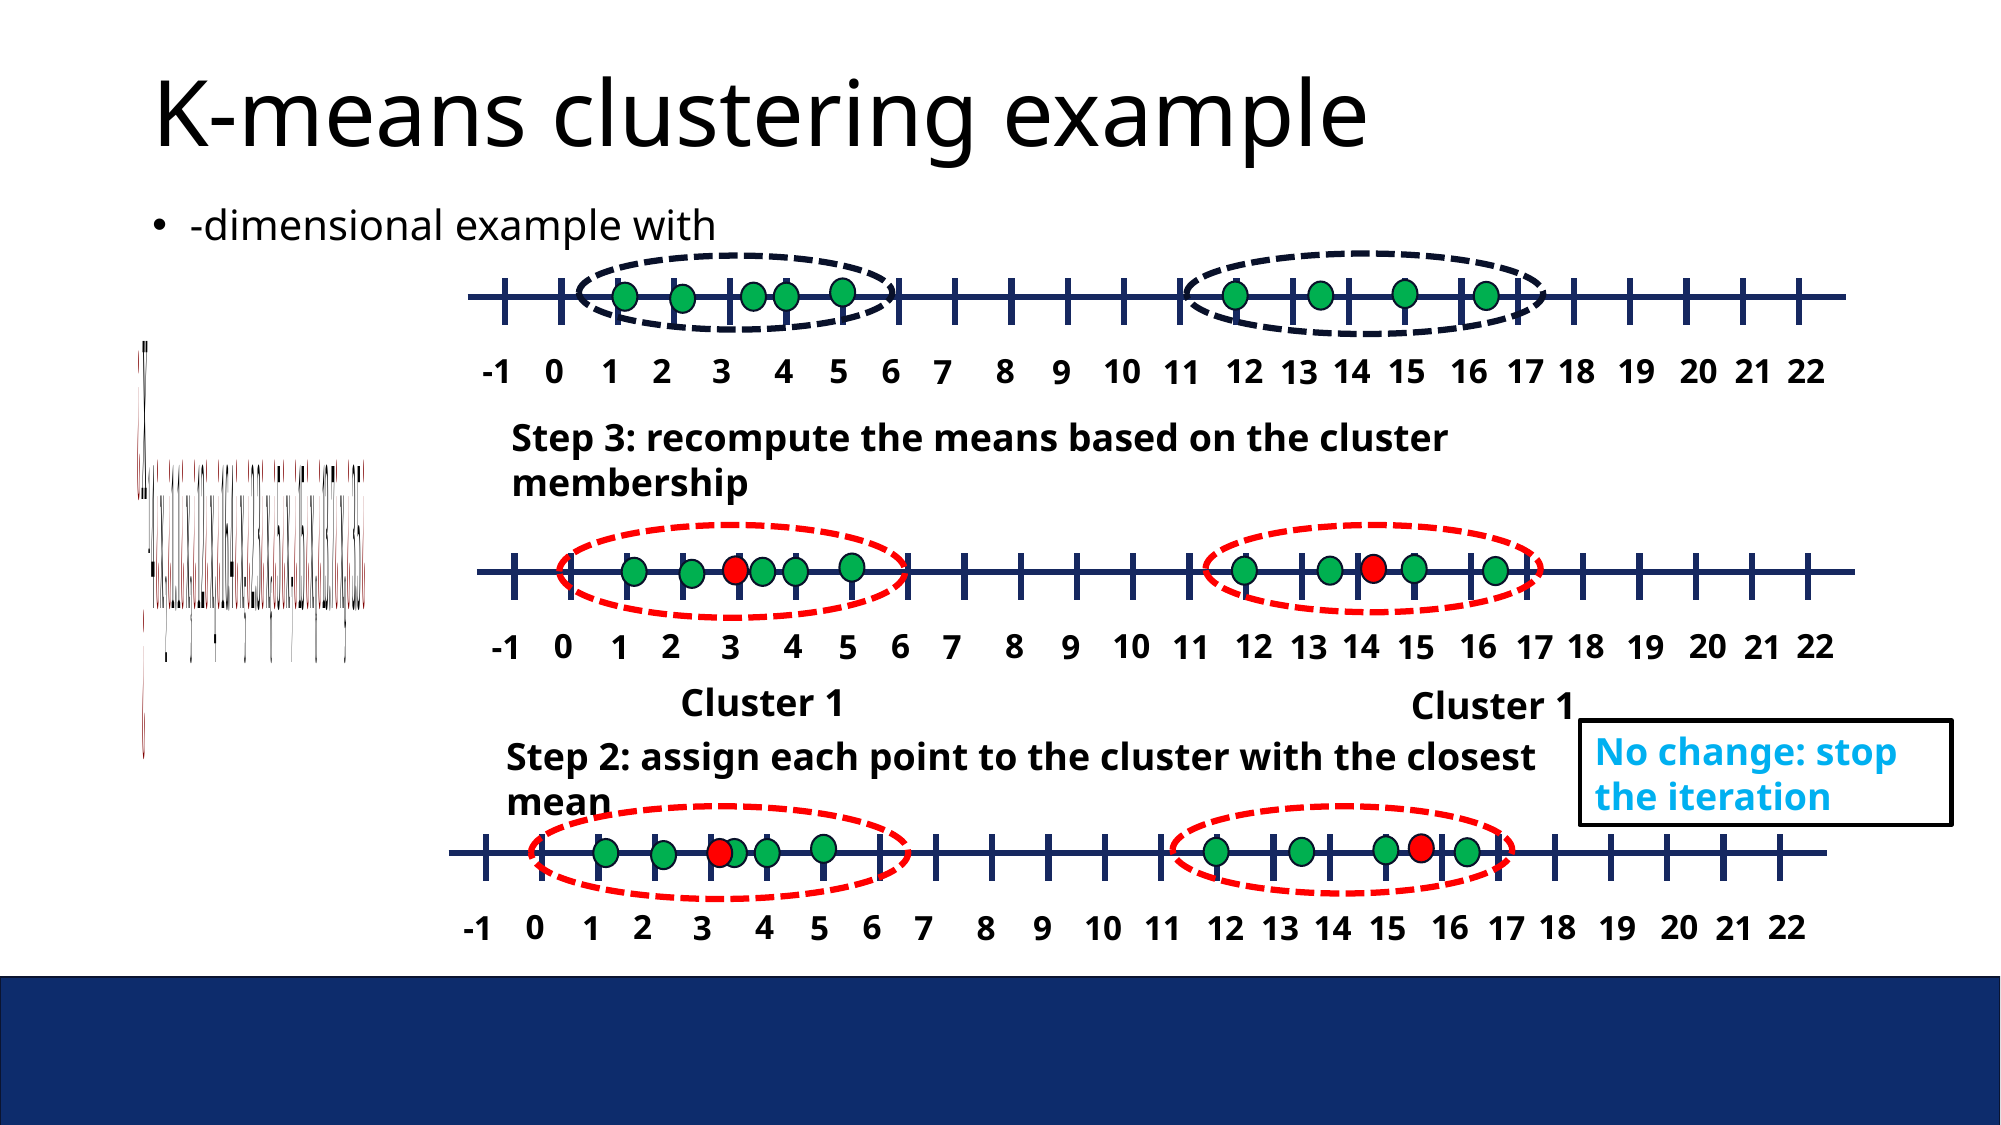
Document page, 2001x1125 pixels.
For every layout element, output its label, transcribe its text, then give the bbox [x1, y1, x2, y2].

text_box 21 [1729, 618, 1804, 674]
text_box 10 [1097, 618, 1157, 673]
text_box 4 [768, 618, 823, 672]
text_box [571, 572, 907, 619]
text_box 1 [567, 899, 643, 955]
text_box [1528, 572, 1542, 587]
text_box 12 [1191, 899, 1246, 955]
text_box 14 [1298, 899, 1353, 955]
text_box 3 [678, 899, 754, 955]
text_box 0 [510, 899, 567, 954]
text_box 11 [1129, 899, 1191, 955]
text_box 9 [1018, 899, 1069, 955]
text_box 17 [1500, 618, 1576, 674]
text_box 1 [595, 618, 665, 674]
text_box [1218, 854, 1498, 895]
text_box 21 [1700, 899, 1776, 955]
text_box [1171, 805, 1514, 853]
text_box 6 [847, 899, 899, 954]
text_box Cluster 1 [1396, 674, 1605, 725]
text_box 20 [1645, 899, 1700, 954]
text_box 12 [1219, 618, 1274, 673]
text_box [543, 854, 879, 901]
text_box 8 [961, 899, 1018, 955]
text_box [1204, 523, 1542, 571]
text_box 11 [1157, 618, 1233, 674]
text_box [558, 554, 570, 571]
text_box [467, 253, 1848, 399]
text_box 7 [927, 618, 1003, 674]
text_box [1205, 572, 1245, 598]
text_box 4 [740, 899, 795, 954]
text_box 13 [1274, 618, 1350, 674]
text_box [530, 854, 542, 870]
text_box 2 [646, 618, 706, 673]
text_box Step 3: recompute the means based on the cluster membership [496, 407, 1608, 512]
text_box -1 [448, 899, 524, 955]
text_box [1246, 572, 1526, 614]
text_box 13 [1246, 899, 1298, 955]
text_box -1 [476, 618, 552, 674]
text_box 5 [823, 618, 899, 674]
text_box 7 [899, 899, 961, 955]
text_box 14 [1327, 618, 1382, 673]
text_box [529, 835, 542, 853]
text_box 19 [1583, 899, 1659, 955]
text_box 6 [876, 618, 927, 673]
text_box 19 [1611, 618, 1687, 674]
text_box 0 [539, 618, 595, 673]
text_box 17 [1472, 899, 1548, 955]
text_box 15 [1353, 899, 1429, 955]
text_box 16 [1416, 899, 1472, 954]
text_box 2 [618, 899, 678, 954]
text_box 18 [1523, 899, 1583, 954]
text_box [543, 805, 910, 853]
text_box 3 [706, 618, 768, 672]
text_box 10 [1069, 899, 1129, 955]
title K-means clustering example [137, 59, 1863, 197]
text_box Step 2: assign each point to the cluster with the closest mean [491, 725, 1603, 831]
text_box 18 [1551, 618, 1611, 673]
text_box 8 [990, 618, 1046, 673]
text_box [880, 854, 910, 879]
text_box 16 [1444, 618, 1500, 673]
text_box 15 [1382, 618, 1458, 674]
text_box [571, 523, 907, 571]
text_box 9 [1046, 618, 1122, 674]
text_box [558, 572, 570, 589]
text_box 20 [1674, 618, 1729, 673]
text_box 22 [1781, 618, 1857, 673]
text_box [1172, 854, 1217, 881]
text_box [1499, 854, 1513, 868]
text_box Cluster 1 [665, 672, 874, 725]
text_box No change: stop the iteration [1579, 720, 1952, 825]
text_box 5 [795, 899, 871, 955]
text_box 22 [1753, 899, 1829, 954]
